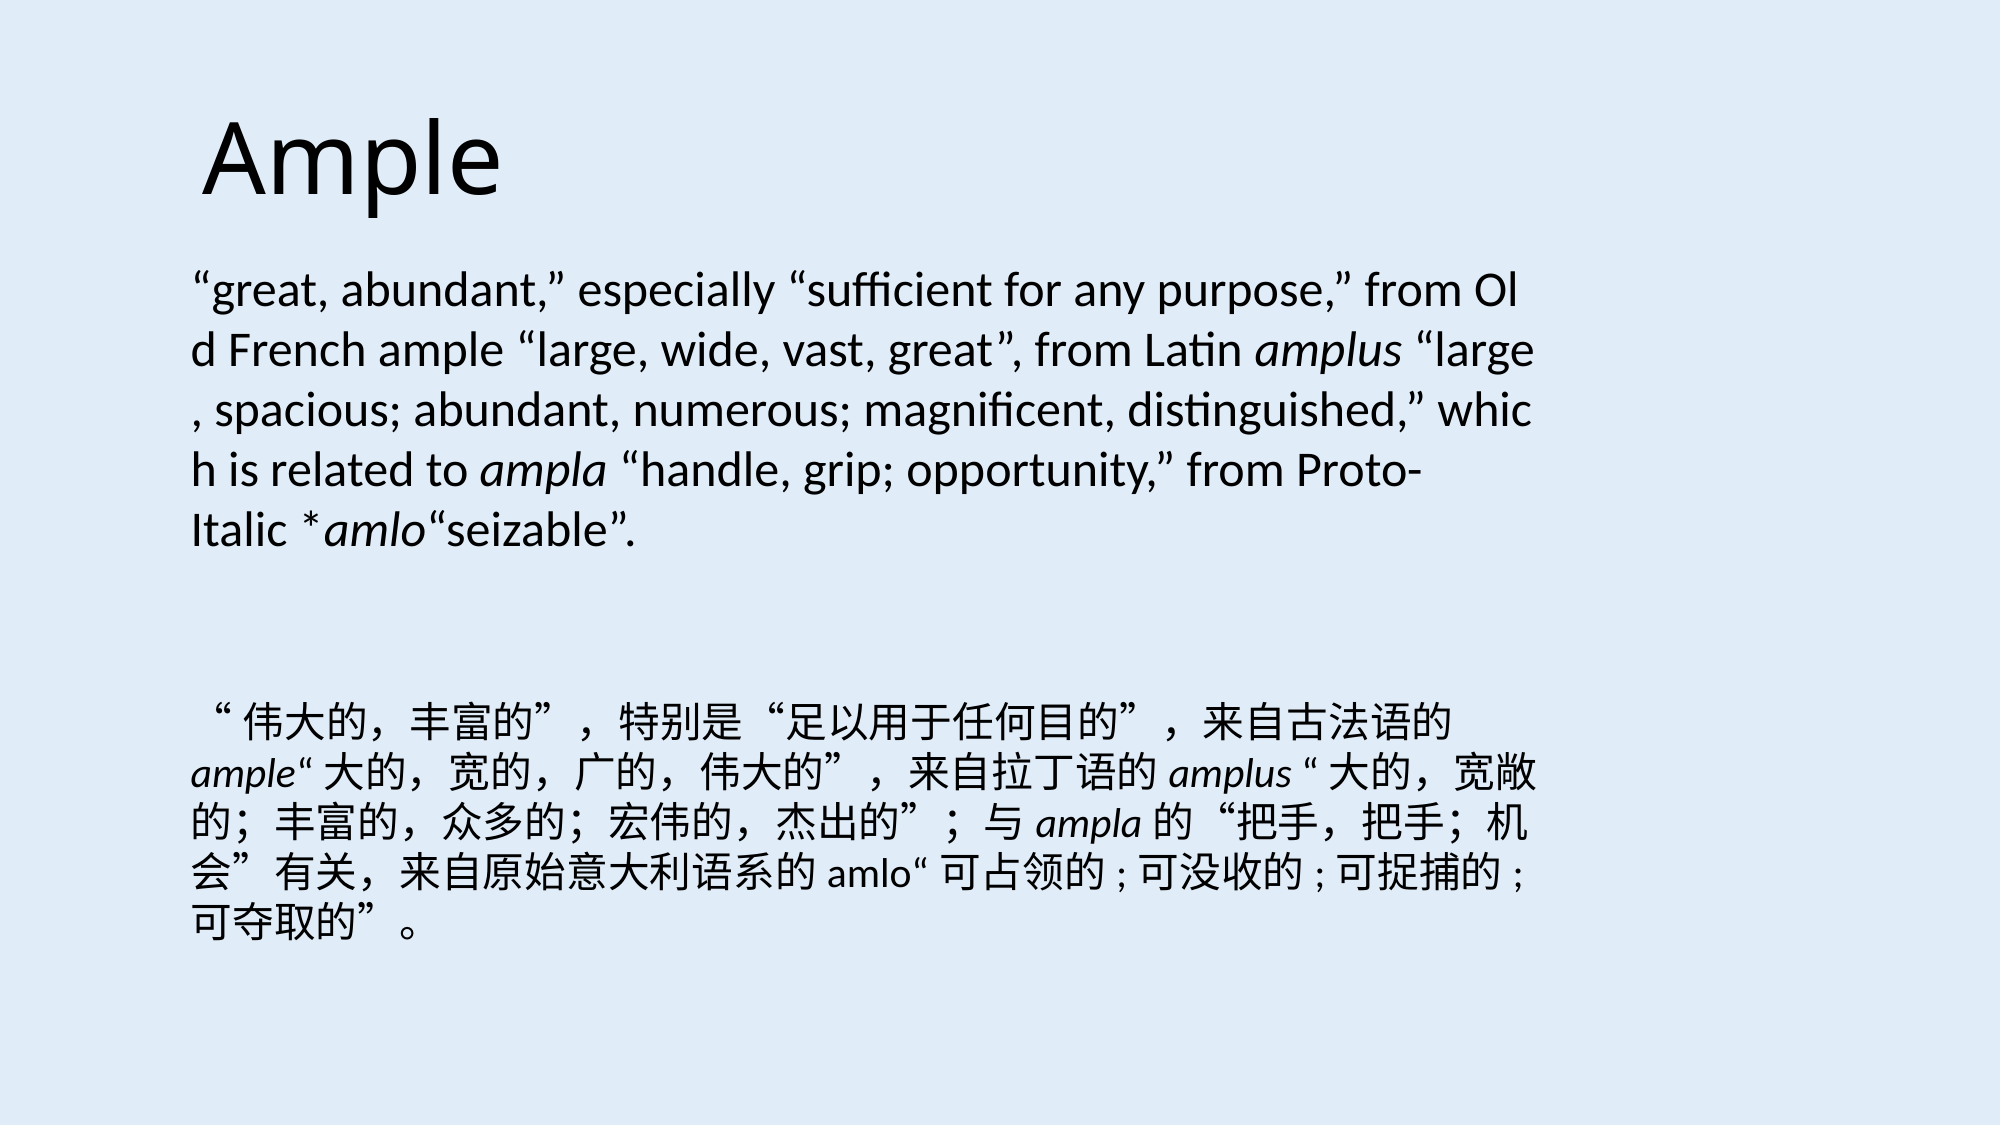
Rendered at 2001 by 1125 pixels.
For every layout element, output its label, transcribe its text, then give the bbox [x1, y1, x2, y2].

text_box “伟大的，丰富的”，特别是“足以用于任何目的”，来自古法语的ample“大的，宽的，广的，伟大的”，来自拉丁语的amplus “大的，宽敞的；丰富的，众多的；宏伟的，杰出的”；与ampla的“把手，把手；机会”有关，来自原始意大利语系的amlo“可占领的;可没收的;可捉捕的;可夺取的”。 [175, 688, 1578, 954]
text_box Ample [188, 87, 550, 222]
text_box “great, abundant,” especially “sufficient for any purpose,” from Old French ample “large, wide, vast, great”, from Latin amplus “large, spacious; abundant, numerous; magnificent, distinguished,” which is related to ampla “handle, grip; opportunity,” from Proto-Italic *amlo“seizable”. [175, 198, 1557, 624]
